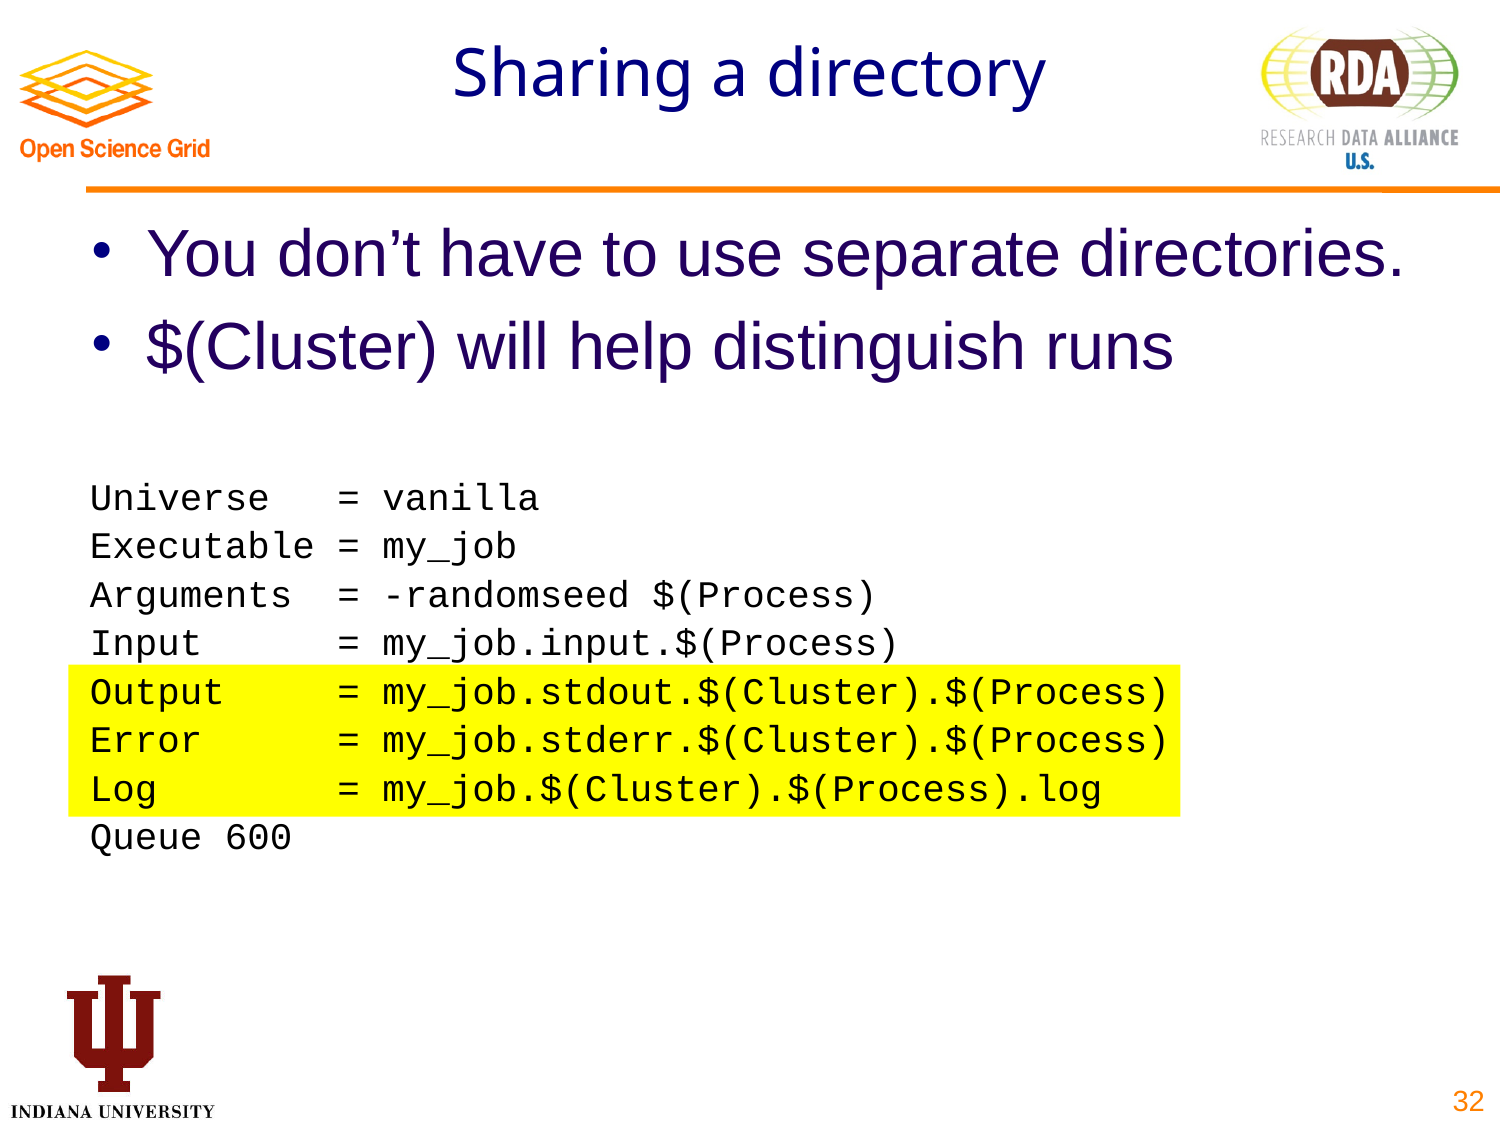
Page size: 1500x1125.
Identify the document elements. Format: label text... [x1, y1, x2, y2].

text_box [75, 547, 1174, 745]
title Sharing a directory [75, 0, 1425, 140]
picture [0, 27, 229, 179]
slide_number 32 [1430, 1049, 1500, 1125]
text_box Universe = vanilla Executable = my_job Arguments = -randomseed $(Process) Input = my_job.input.$(Process) Output = my_job.stdout.$(Cluster).$(Process) Error = my_job.stderr.$(Cluster).$(Process) Log = my_job.$(Cluster).$(Process).log Queue 600 [75, 484, 1426, 960]
text_box [68, 664, 75, 817]
picture [0, 968, 286, 1125]
picture [1251, 18, 1469, 179]
list You don’t have to use separate directories. $(Cluster) will help distinguish runs [75, 202, 1425, 484]
